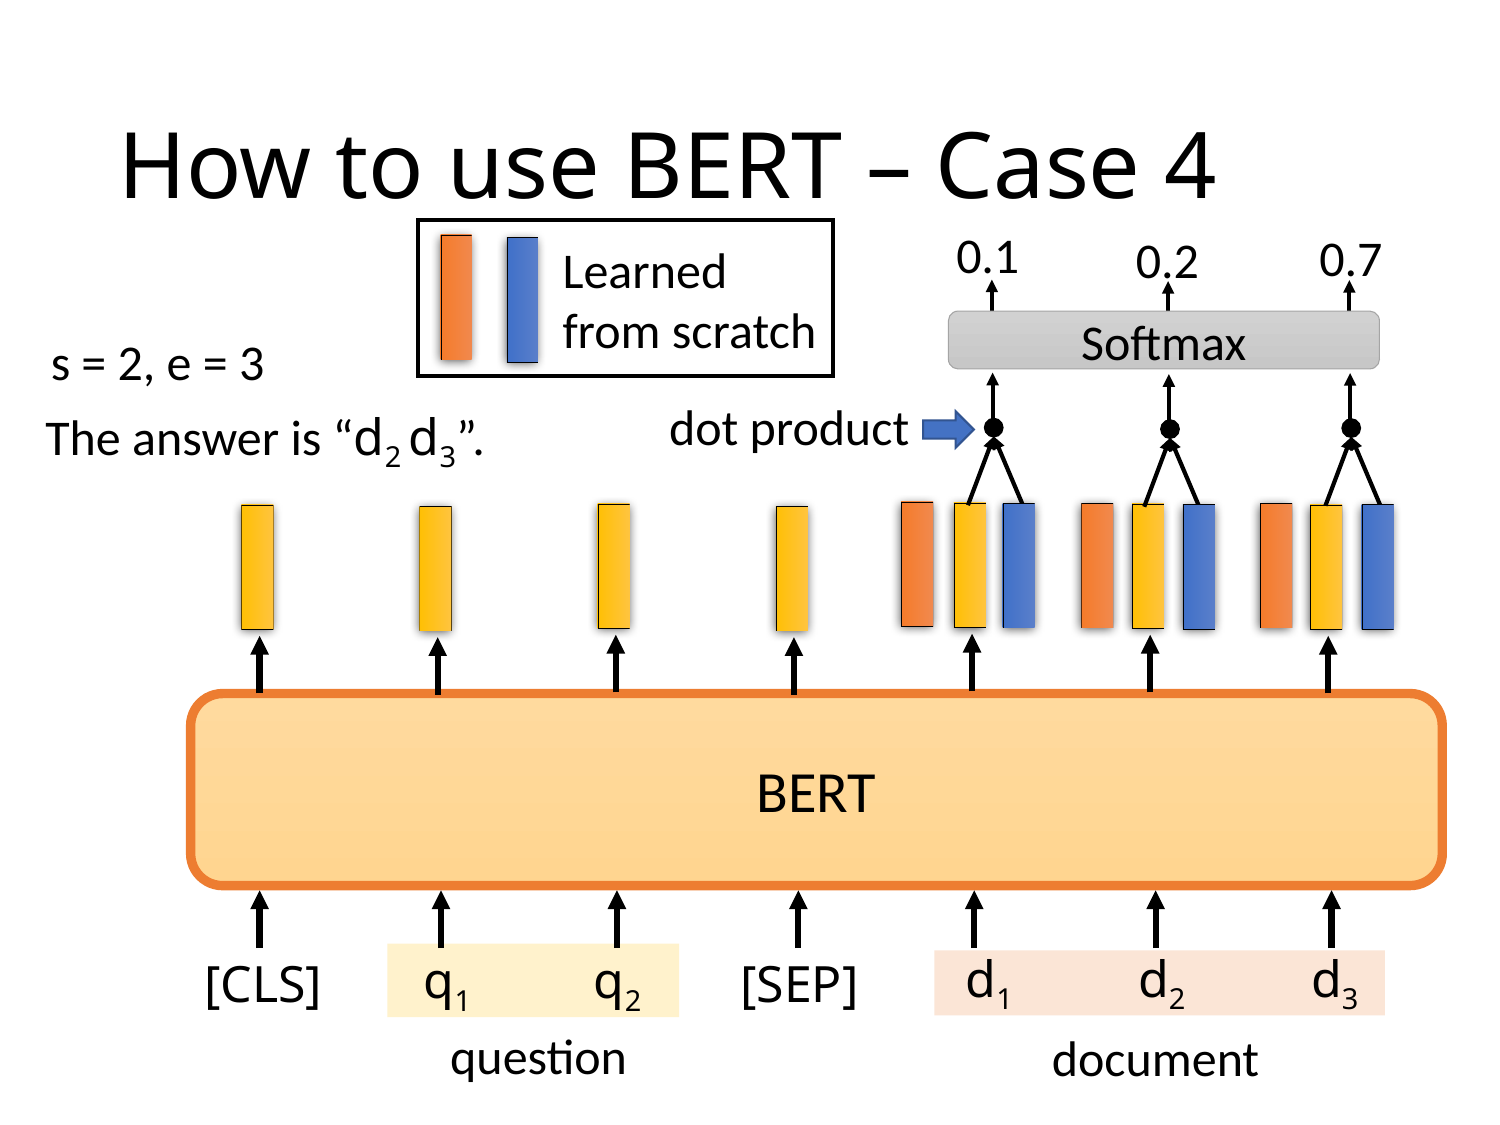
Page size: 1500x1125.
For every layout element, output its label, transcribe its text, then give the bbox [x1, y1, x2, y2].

text_box The answer is “d2 d3”. [30, 397, 545, 481]
text_box [922, 408, 976, 451]
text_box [953, 502, 986, 692]
text_box [1160, 419, 1180, 437]
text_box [1309, 504, 1342, 694]
text_box BERT [190, 693, 1443, 887]
text_box [1002, 503, 1035, 628]
text_box [1361, 504, 1394, 630]
text_box [1341, 418, 1362, 436]
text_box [1325, 436, 1352, 506]
text_box 0.7 [1276, 218, 1426, 294]
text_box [419, 506, 452, 695]
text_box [897, 939, 1426, 1016]
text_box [1131, 503, 1164, 693]
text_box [967, 436, 994, 506]
text_box Softmax [947, 310, 1381, 370]
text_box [418, 219, 833, 377]
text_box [993, 436, 1024, 507]
text_box s = 2, e = 3 [36, 322, 550, 398]
text_box question [395, 1018, 682, 1092]
title How to use BERT – Case 4 [103, 59, 1397, 278]
text_box [901, 501, 934, 627]
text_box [1144, 437, 1171, 507]
text_box [1182, 504, 1215, 630]
text_box 0.2 [1092, 220, 1242, 296]
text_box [708, 890, 891, 1022]
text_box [1170, 437, 1200, 509]
text_box [983, 418, 1004, 436]
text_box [356, 941, 708, 1018]
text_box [597, 503, 630, 693]
text_box [1081, 503, 1114, 628]
text_box document [1012, 1018, 1299, 1094]
text_box [1260, 503, 1293, 628]
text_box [172, 890, 355, 1022]
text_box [775, 506, 808, 695]
text_box 0.1 [913, 216, 1063, 291]
text_box dot product [631, 388, 925, 464]
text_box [241, 504, 274, 694]
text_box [1351, 436, 1382, 508]
